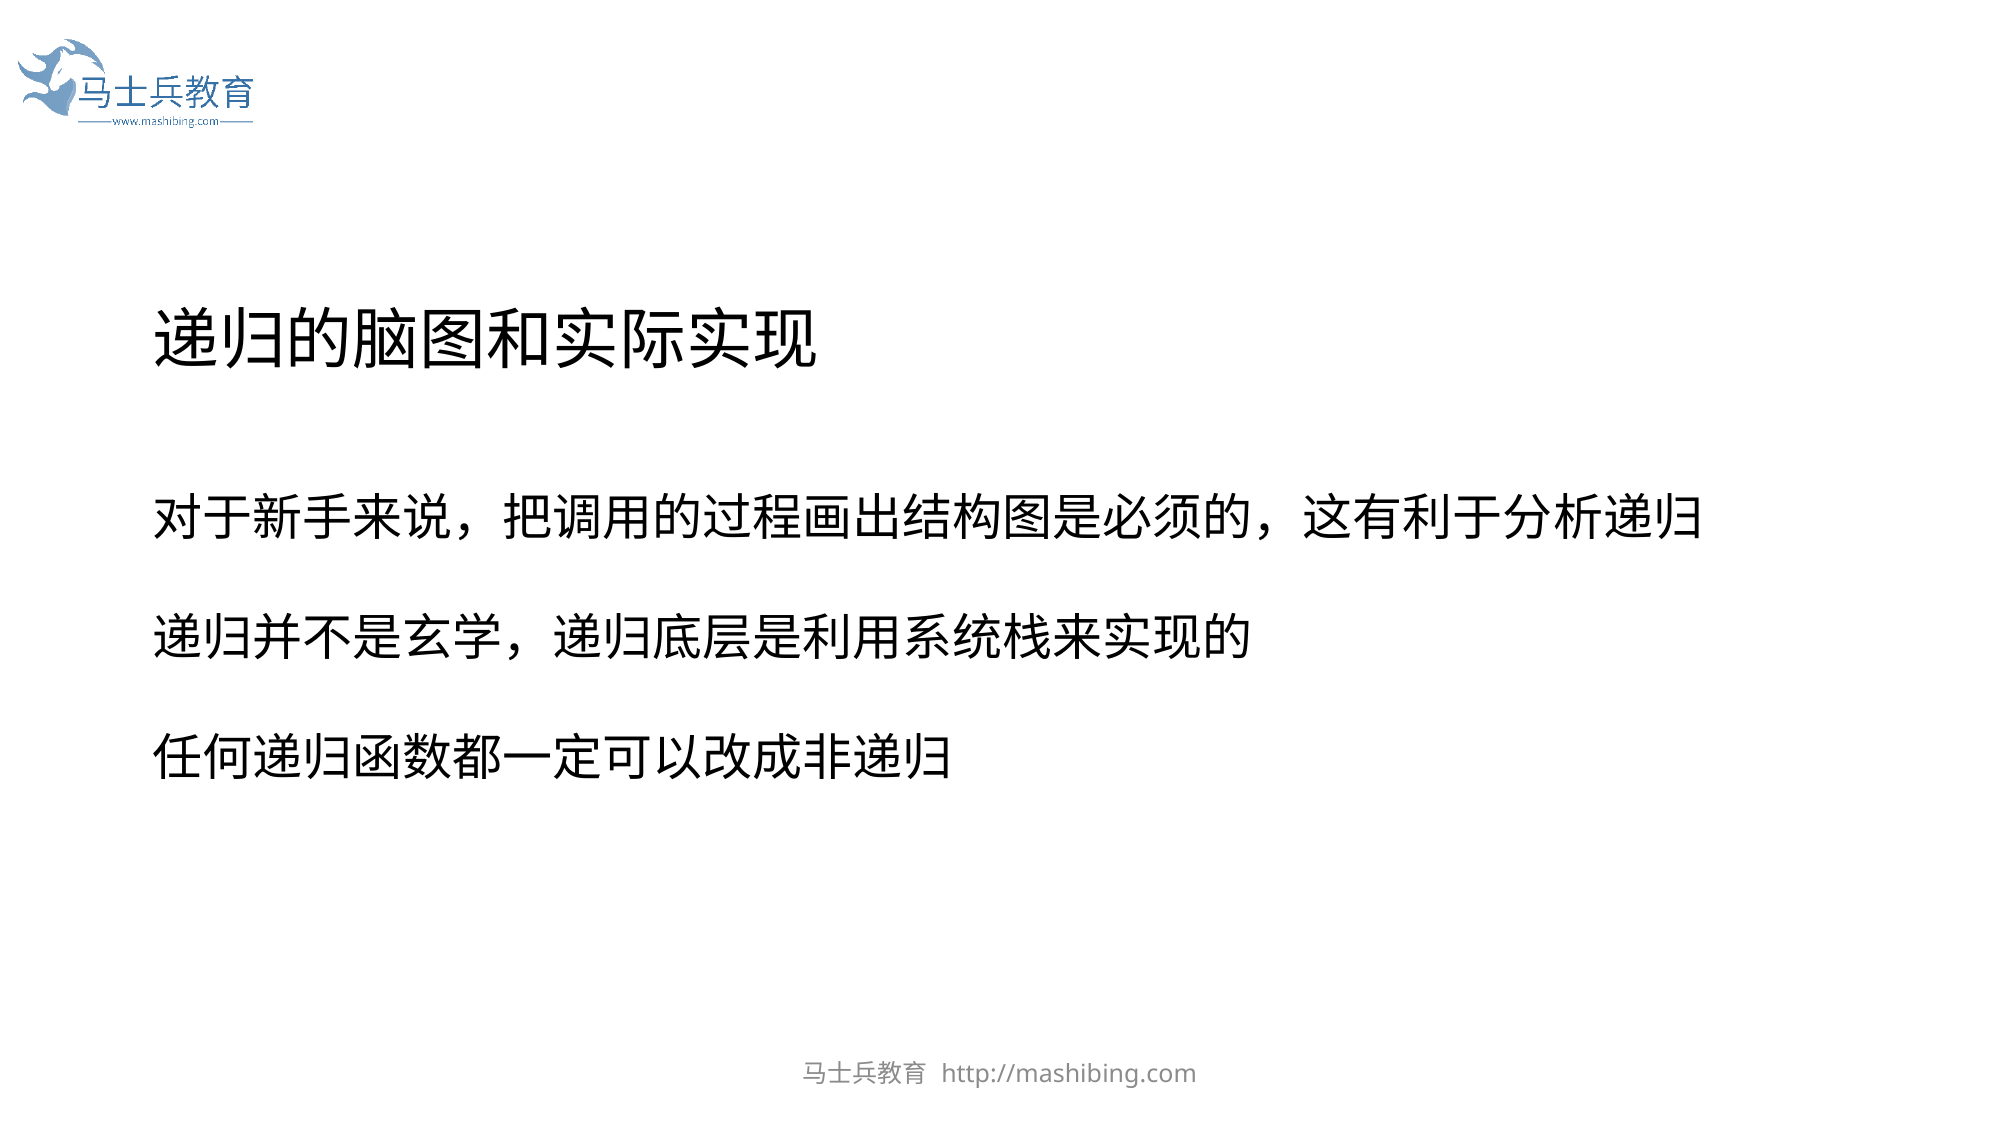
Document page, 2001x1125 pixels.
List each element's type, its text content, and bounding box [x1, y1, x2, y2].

list 对于新手来说，把调用的过程画出结构图是必须的，这有利于分析递归 递归并不是玄学，递归底层是利用系统栈来实现的 任何递归函数都一定可以改成非递归 [137, 477, 1863, 960]
title 递归的脑图和实际实现 [137, 205, 1863, 477]
picture [7, 5, 276, 177]
footer 马士兵教育 http://mashibing.com [662, 1042, 1338, 1103]
